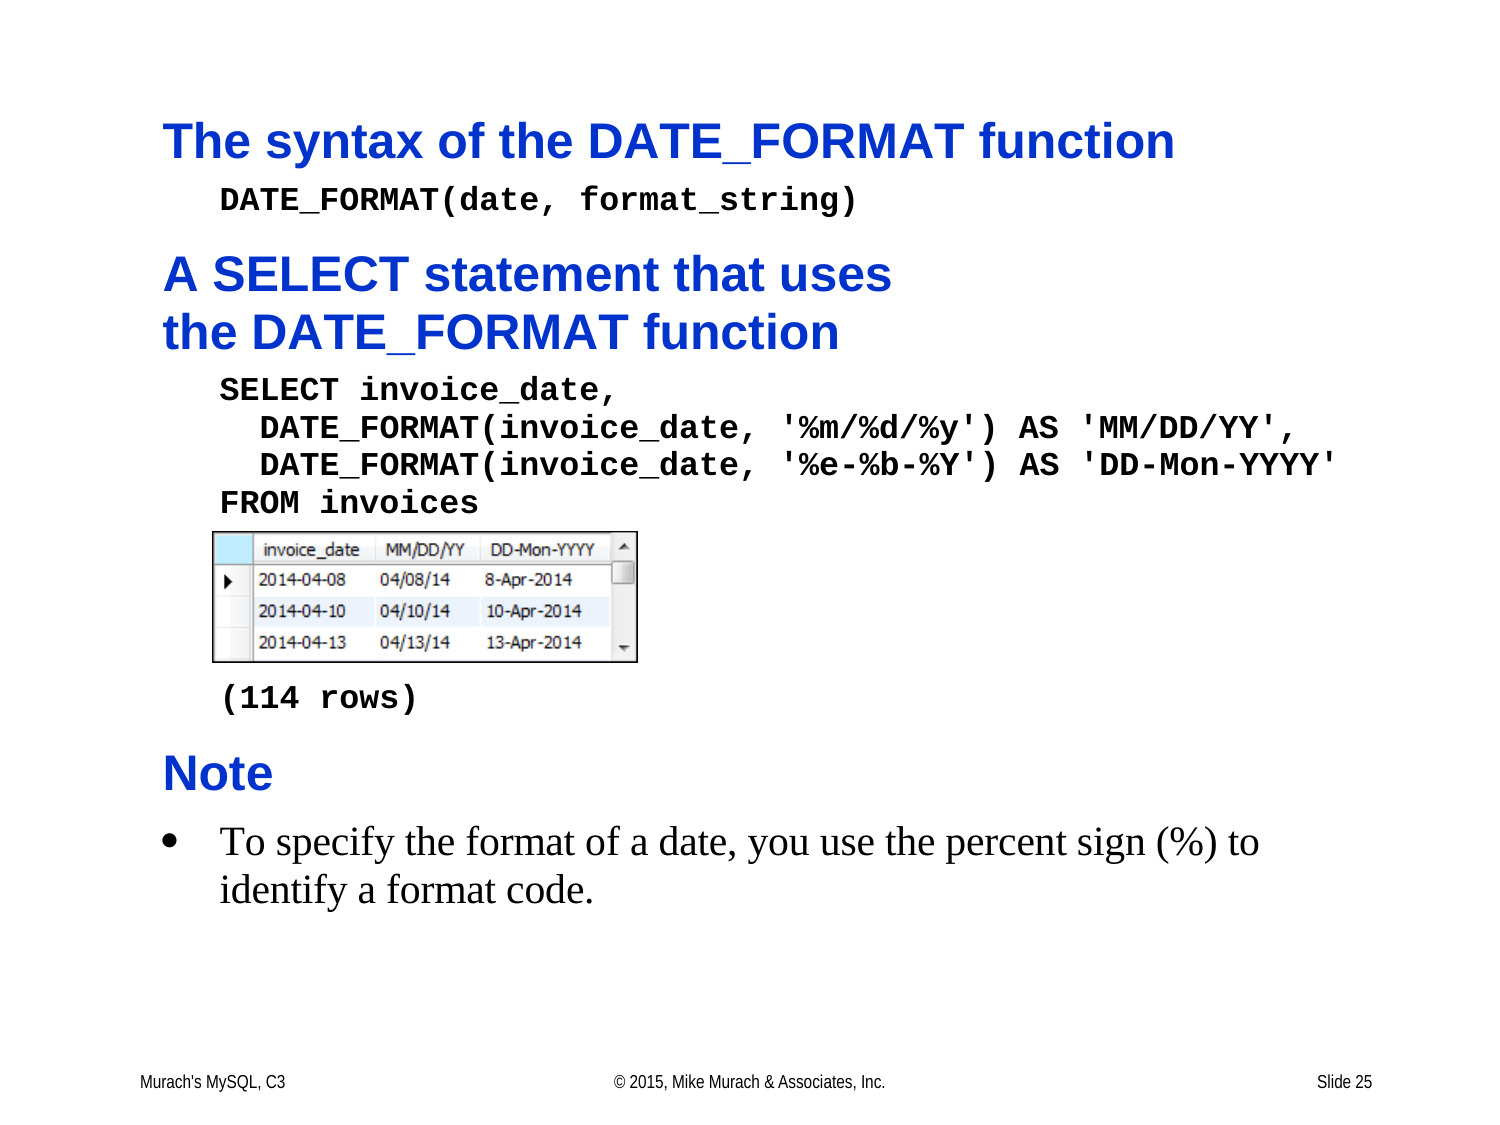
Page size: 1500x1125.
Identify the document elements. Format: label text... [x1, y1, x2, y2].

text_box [162, 112, 1371, 569]
slide_number Slide 25 [1074, 1024, 1388, 1101]
slide_number Murach's MySQL, C3 [124, 1024, 451, 1101]
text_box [162, 674, 1372, 926]
footer © 2015, Mike Murach & Associates, Inc. [474, 1024, 1026, 1101]
picture [212, 530, 638, 663]
